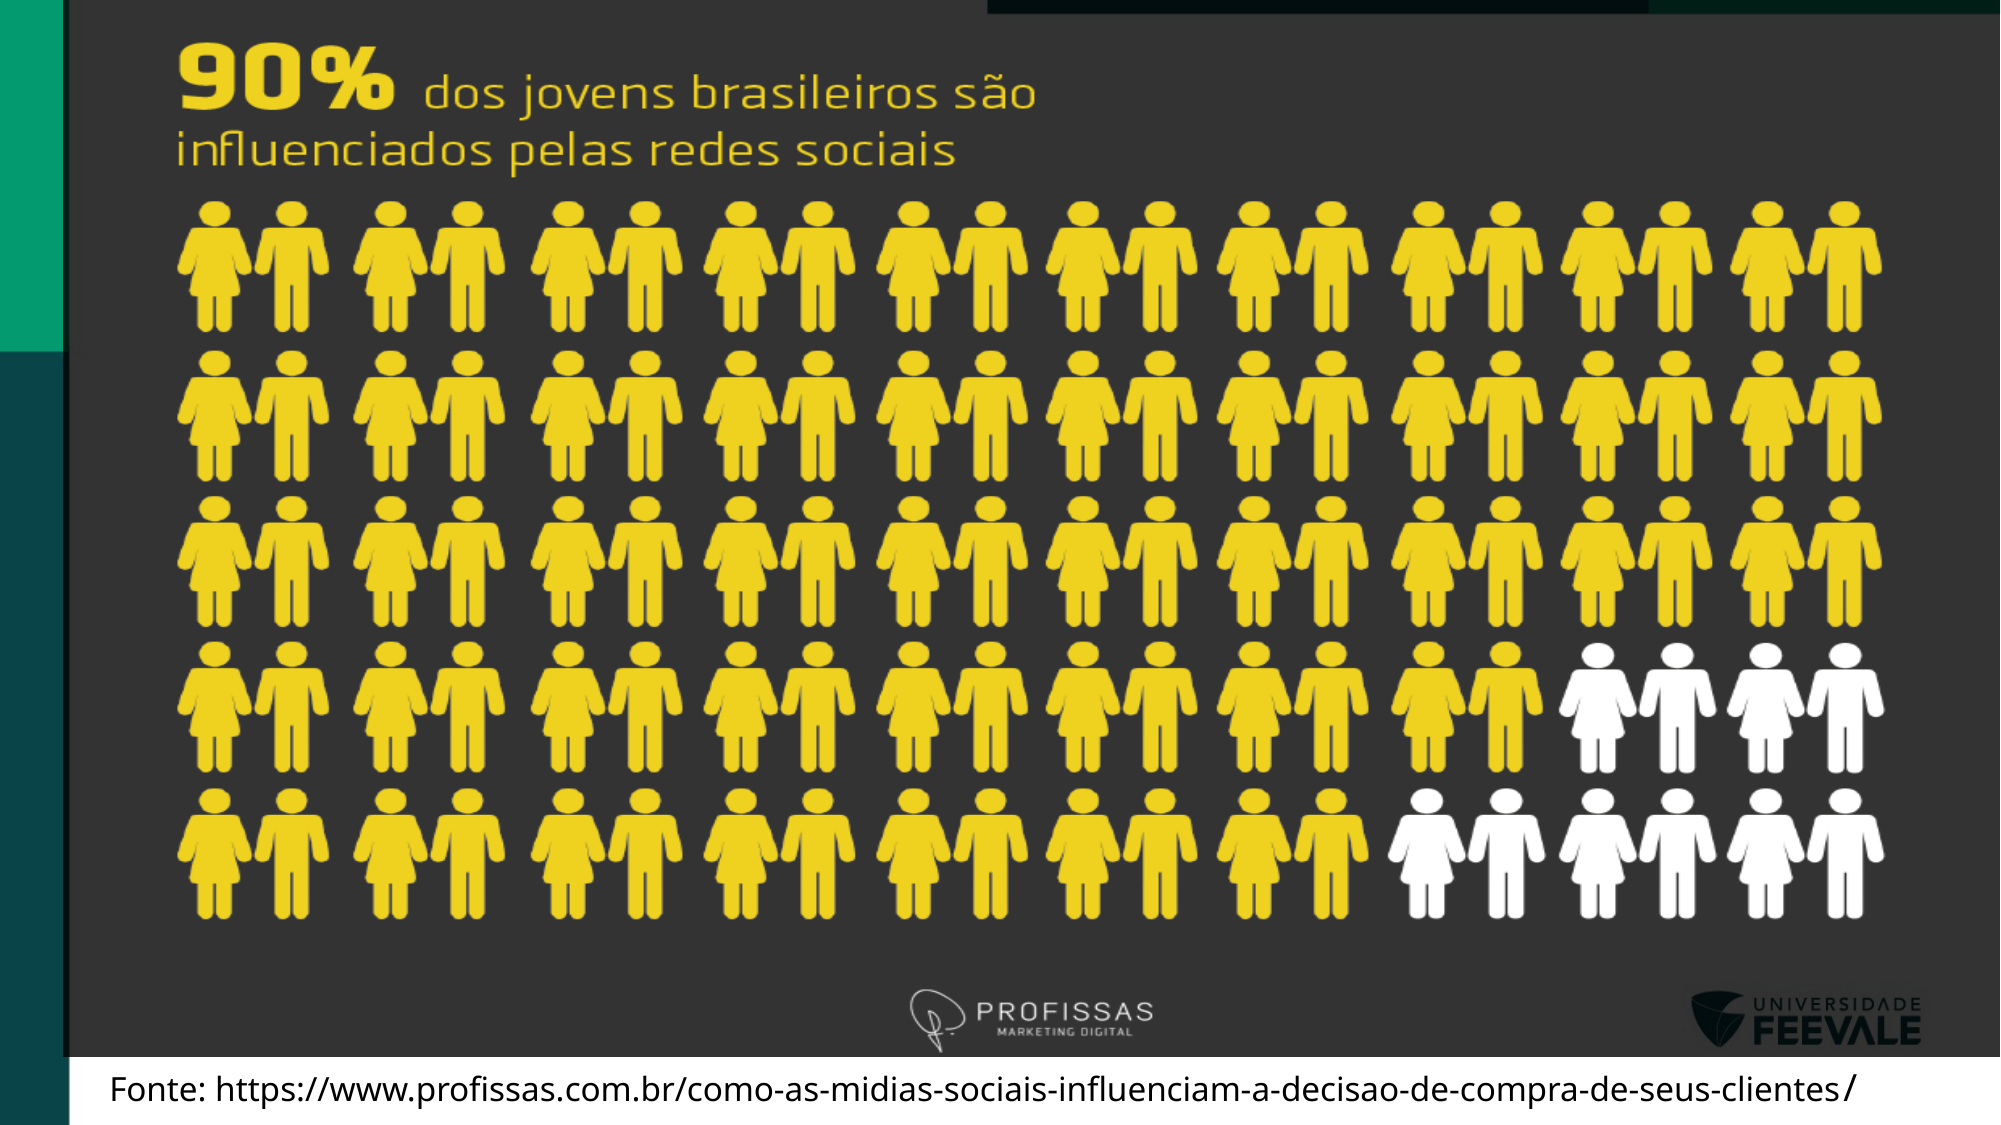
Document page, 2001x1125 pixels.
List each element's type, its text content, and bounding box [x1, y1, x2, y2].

text_box Fonte: https://www.profissas.com.br/como-as-midias-sociais-influenciam-a-decisao-de-compra-de-seus-clientes/ [94, 1066, 1916, 1117]
picture [0, 0, 2001, 1125]
